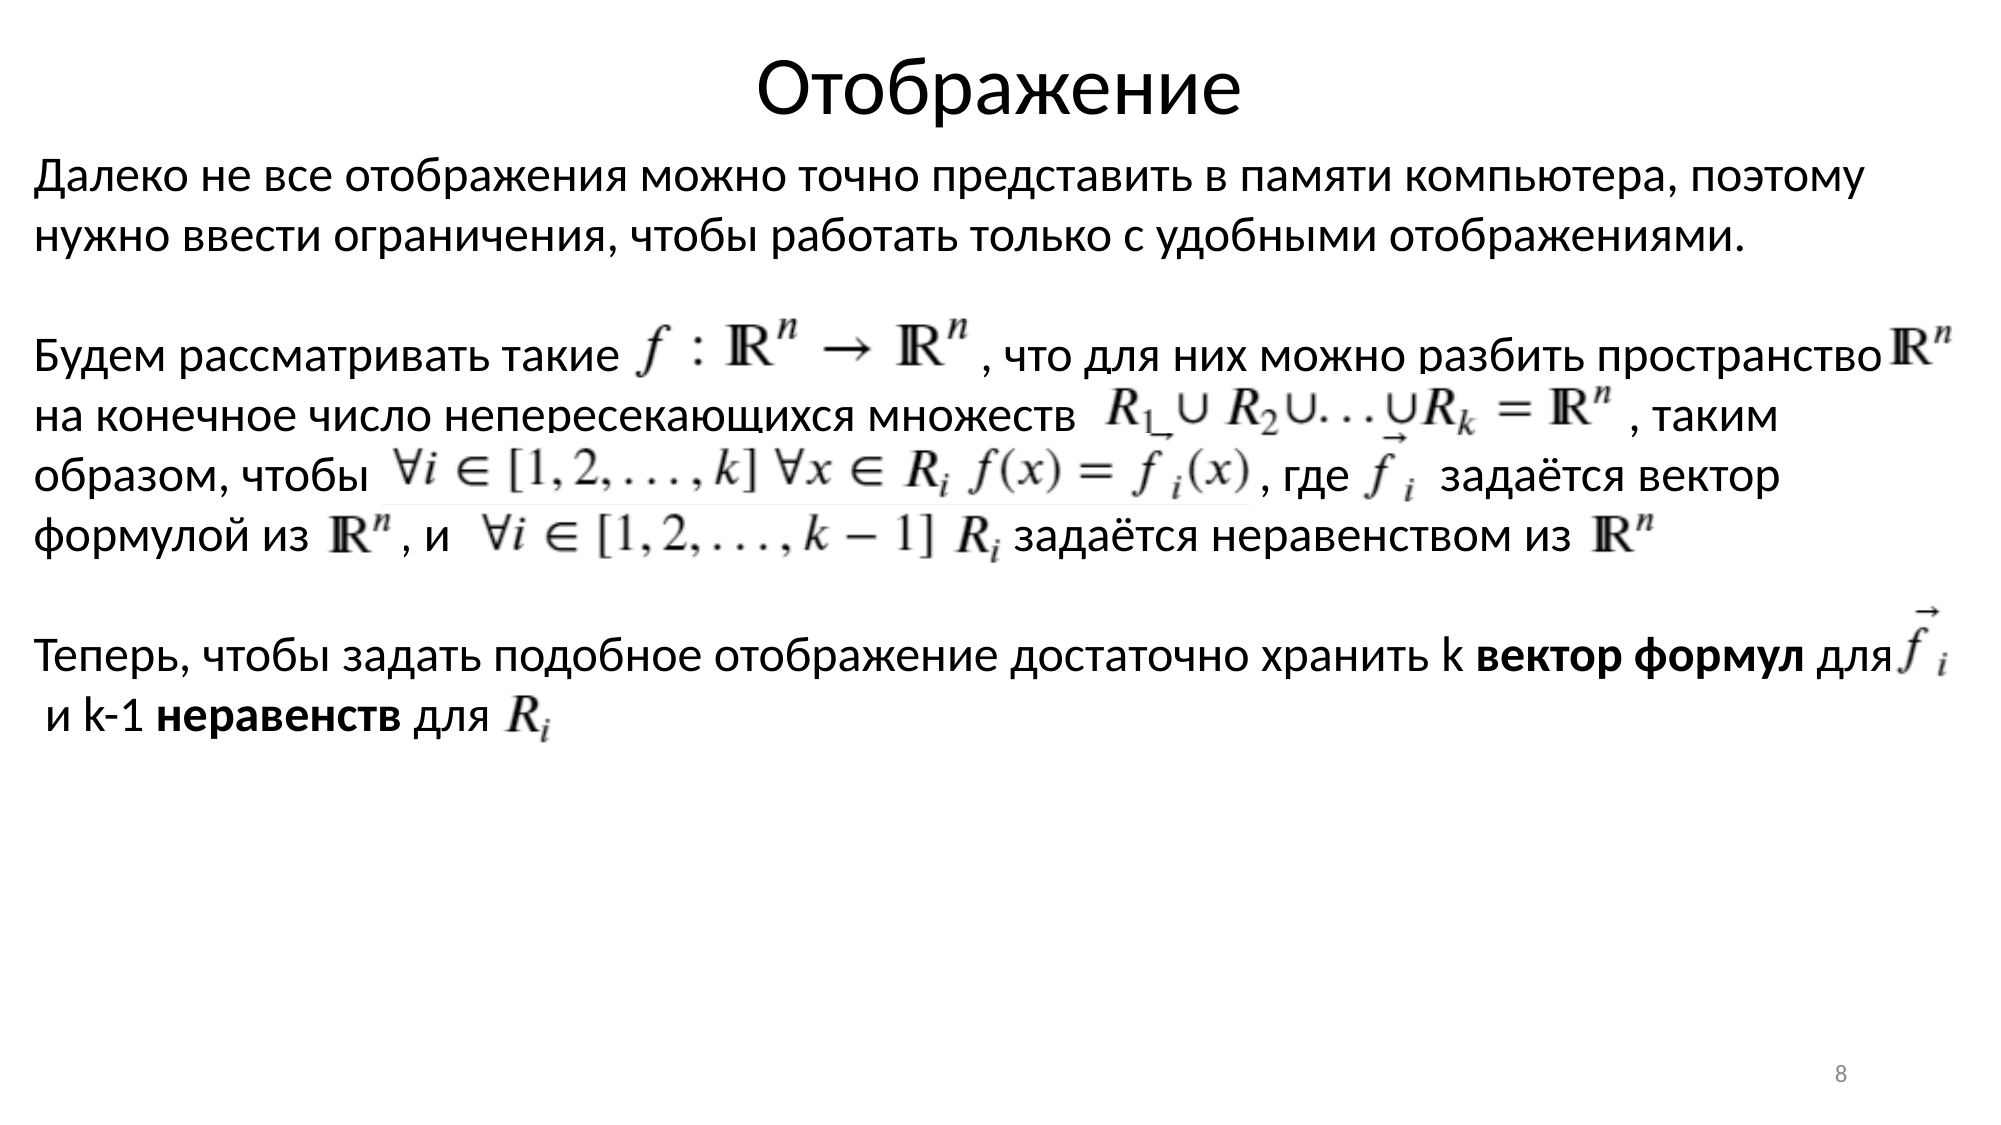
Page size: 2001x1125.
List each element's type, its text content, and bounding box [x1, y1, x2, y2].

picture [630, 309, 973, 385]
picture [1892, 601, 1965, 695]
picture [319, 506, 405, 563]
text_box Отображение [0, 23, 2000, 139]
text_box Далеко не все отображения можно точно представить в памяти компьютера, поэтому нужно ввести ограничения, чтобы работать только с удобными отображениями. Будем рассматривать такие , что для них можно разбить пространство на конечное число непересекающихся множеств , таким образом, чтобы , где задаётся вектор формулой из , и задаётся неравенством из Теперь, чтобы задать подобное отображение достаточно хранить k вектор формул для и k-1 неравенств для [18, 139, 1981, 749]
picture [468, 506, 1010, 571]
picture [381, 374, 1616, 520]
picture [1582, 506, 1668, 563]
picture [1880, 318, 1965, 375]
picture [494, 677, 567, 750]
slide_number 8 [1412, 1042, 1863, 1103]
